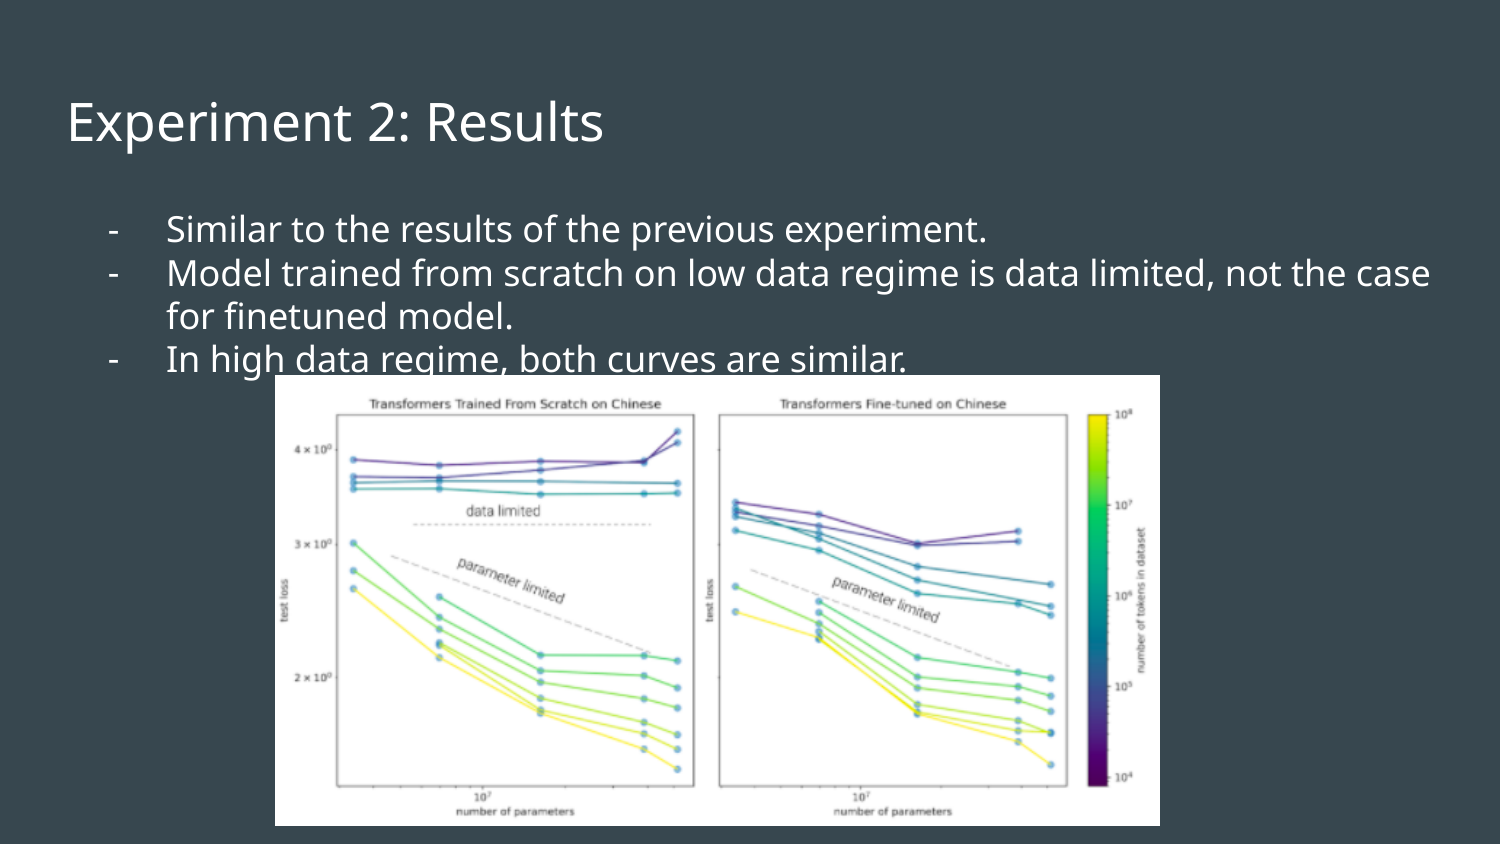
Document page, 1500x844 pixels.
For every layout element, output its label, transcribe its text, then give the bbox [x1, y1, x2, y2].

title Similar to the results of the previous experiment. Model trained from scratch on low data regime is data limited, not the case for finetuned model. In high data regime, both curves are similar. [71, 191, 1469, 396]
title Experiment 2: Results [51, 72, 1449, 167]
picture [274, 375, 1161, 826]
